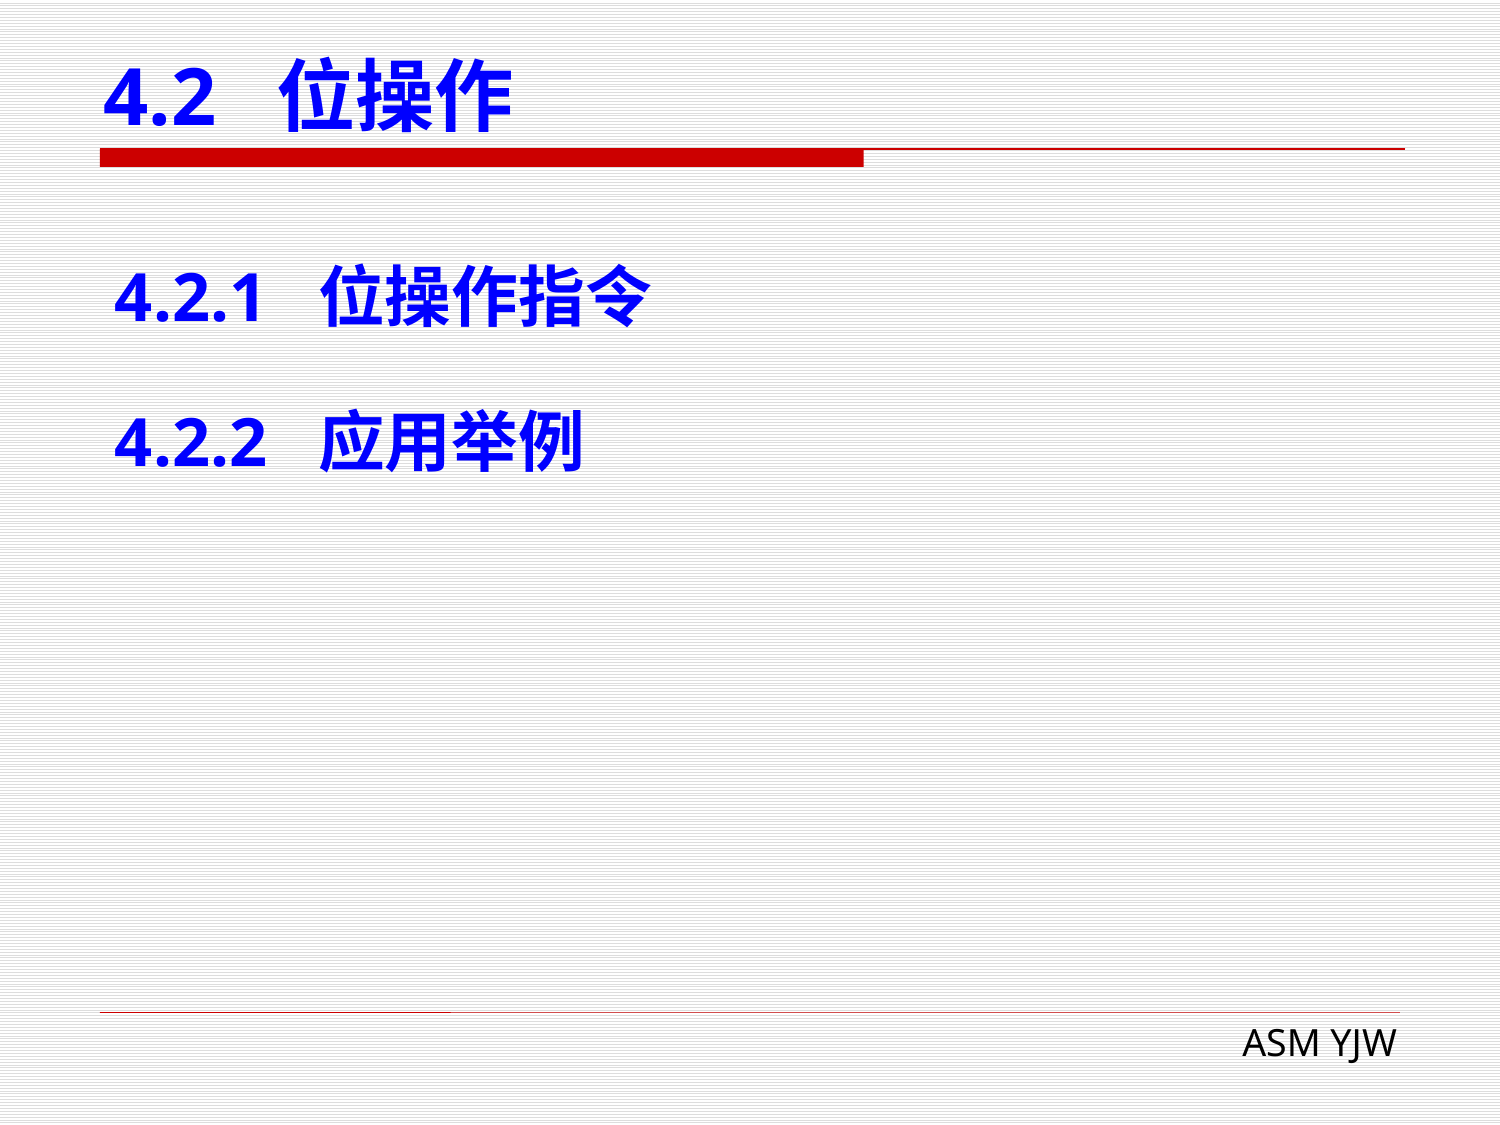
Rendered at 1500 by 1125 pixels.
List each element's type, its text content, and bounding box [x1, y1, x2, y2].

text_box 4.2.1 位操作指令 4.2.2 应用举例 [100, 218, 1400, 488]
title 4.2 位操作 [88, 54, 1448, 149]
